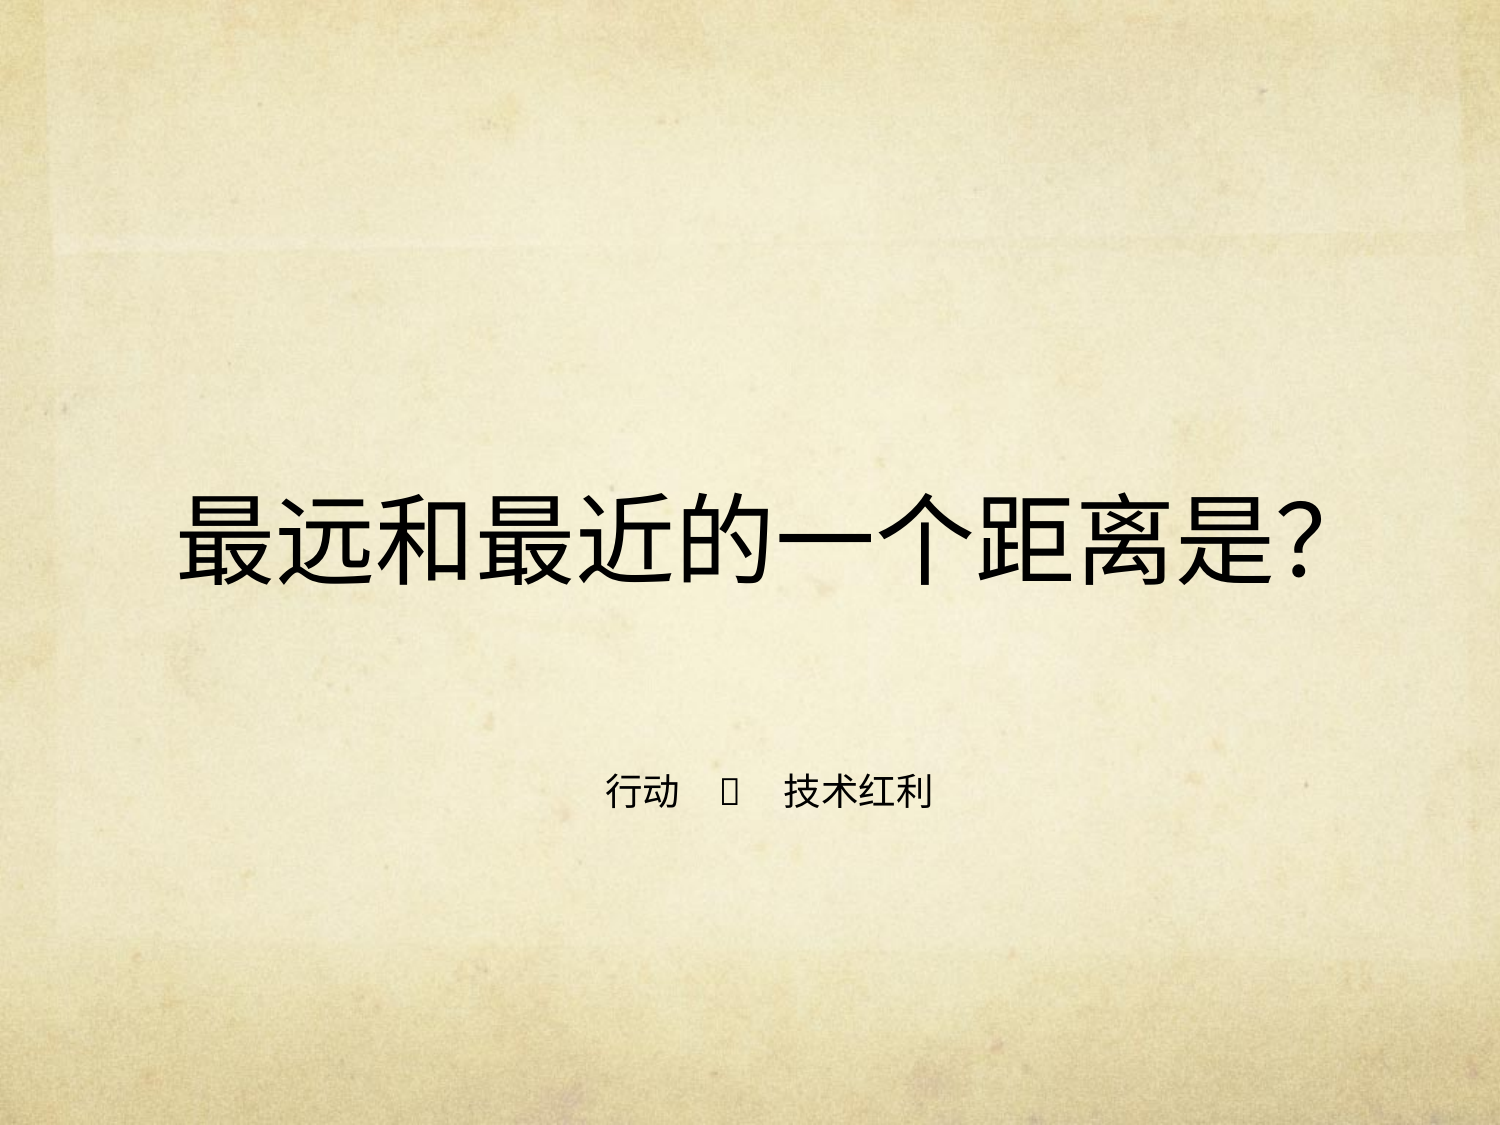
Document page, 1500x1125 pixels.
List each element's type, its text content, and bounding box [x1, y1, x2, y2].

picture [0, 0, 1500, 1125]
text_box 最远和最近的一个距离是？ [160, 470, 1391, 651]
text_box 行动 [590, 760, 696, 821]
text_box 技术红利 [769, 760, 1397, 821]
text_box  [703, 760, 757, 821]
